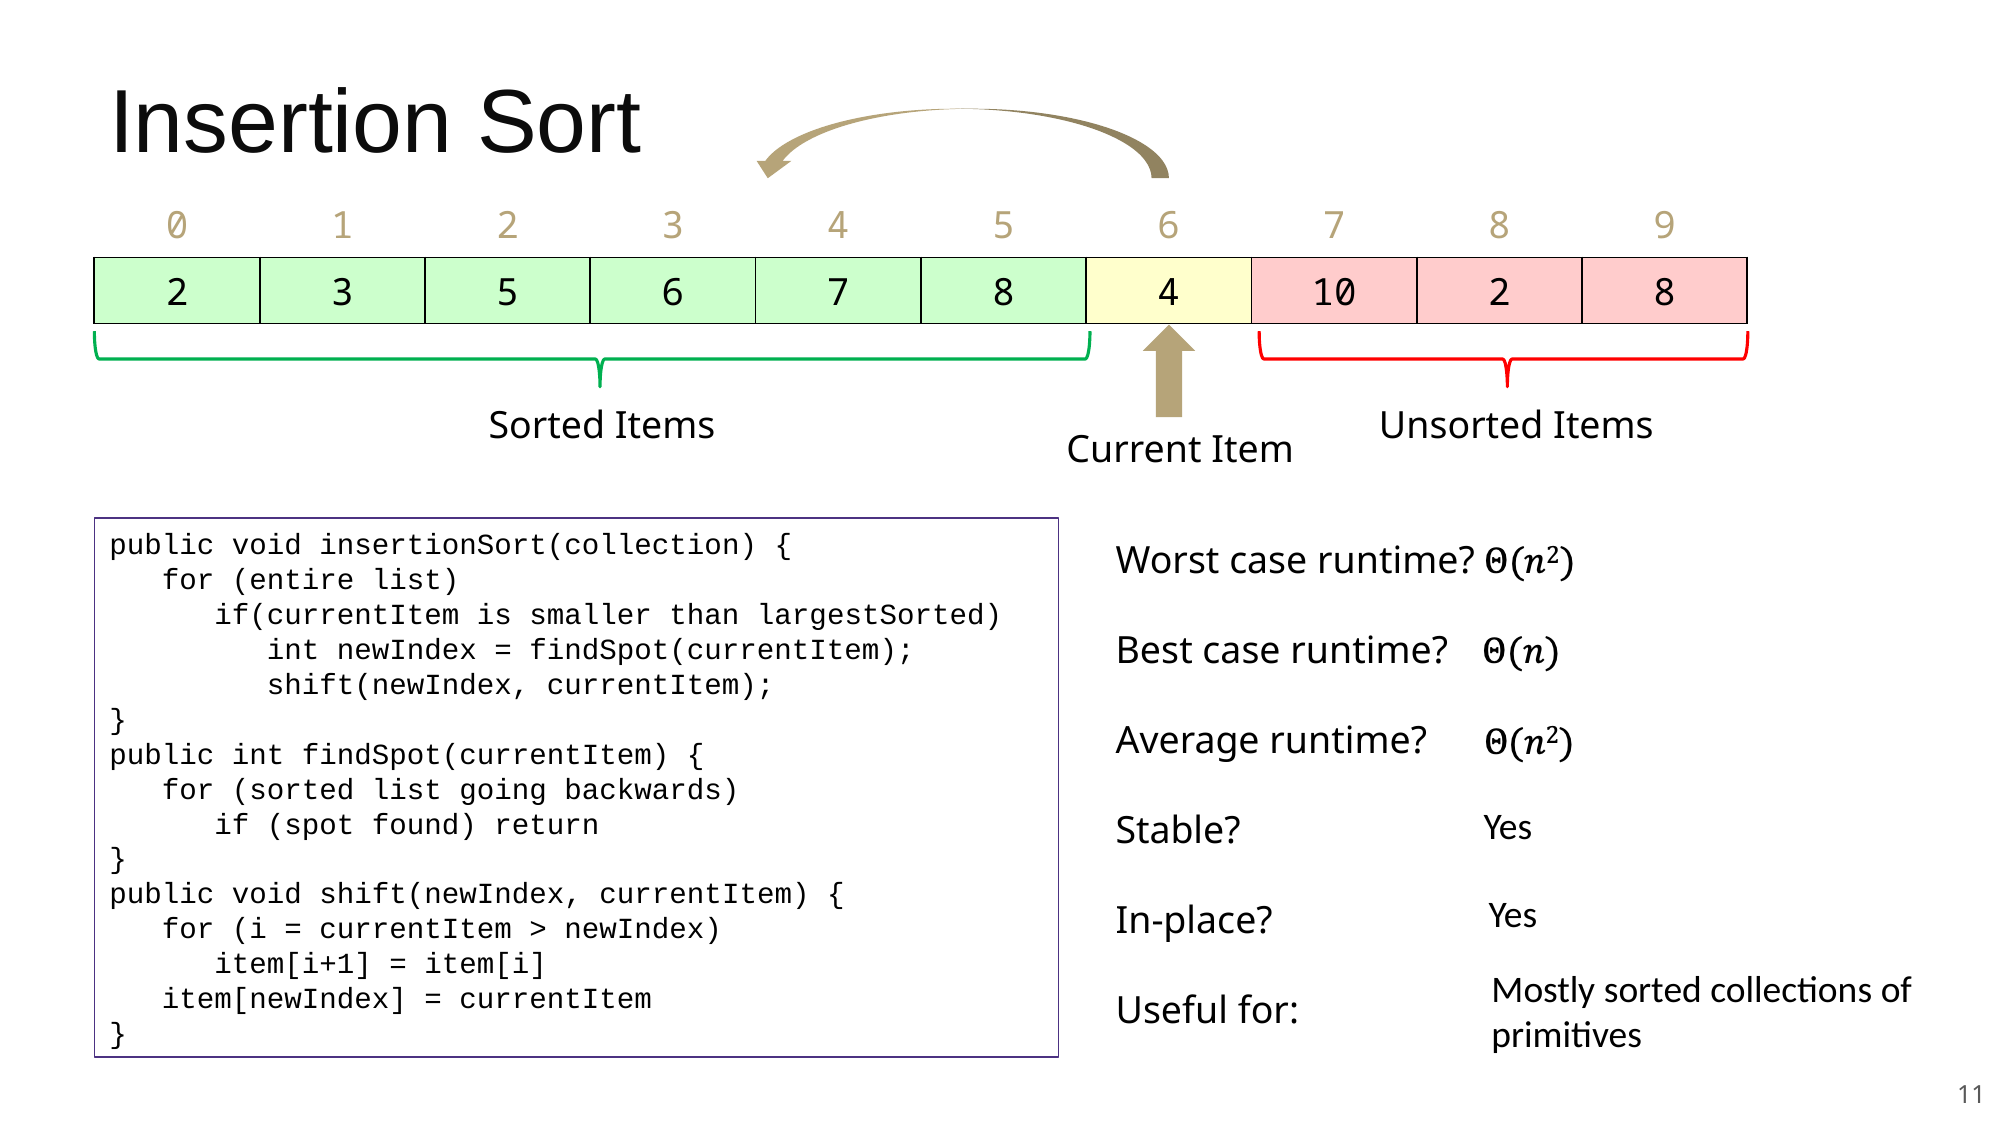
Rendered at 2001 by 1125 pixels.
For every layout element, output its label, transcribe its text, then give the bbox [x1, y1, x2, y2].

table_cell 5 [426, 258, 589, 323]
text_box Yes [1468, 794, 1552, 855]
text_box Current Item [1051, 417, 1331, 477]
table_header 8 [1418, 192, 1581, 257]
text_box Worst case runtime? Best case runtime? Average runtime? Stable? In-place? Useful for: [1100, 528, 1531, 1039]
table_cell 8 [922, 258, 1085, 323]
table_header 1 [261, 192, 424, 257]
table_cell 2 [95, 258, 259, 323]
text_box public void insertionSort(collection) { for (entire list) if(currentItem is smaller than largestSorted) int newIndex = findSpot(currentItem); shift(newIndex, currentItem); } public int findSpot(currentItem) { for (sorted list going backwards) if (spot found) return } public void shift(newIndex, currentItem) { for (i = currentItem > newIndex) item[i+1] = item[i] item[newIndex] = currentItem } [94, 517, 1059, 1058]
table_cell 7 [756, 258, 920, 323]
text_box Yes [1473, 882, 1557, 942]
text_box [1142, 324, 1196, 417]
text_box [756, 108, 1169, 179]
text_box Unsorted Items [1363, 393, 1714, 454]
text_box [1461, 529, 1596, 590]
table_header 5 [922, 192, 1085, 257]
title Insertion Sort [94, 43, 1930, 210]
table_cell 10 [1252, 258, 1416, 323]
table_header 4 [756, 192, 920, 257]
table_cell 6 [591, 258, 755, 323]
table_cell 2 [1023, 111, 1169, 178]
text_box Mostly sorted collections of primitives [1476, 957, 1930, 1062]
table_cell 4 [1087, 258, 1251, 323]
table_header 2 [426, 192, 589, 257]
text_box [1459, 618, 1581, 680]
table_cell 3 [261, 258, 424, 323]
text_box Sorted Items [473, 393, 835, 454]
text_box [1259, 331, 1748, 387]
table_header 6 [1087, 192, 1251, 257]
table_header 3 [591, 192, 755, 257]
table_cell 2 [1418, 258, 1581, 323]
table_header 7 [1252, 192, 1416, 257]
text_box [94, 331, 1090, 387]
table_cell 8 [1583, 258, 1746, 323]
table_header 0 [95, 192, 259, 257]
table_header 9 [1583, 192, 1746, 257]
text_box [1461, 708, 1596, 770]
